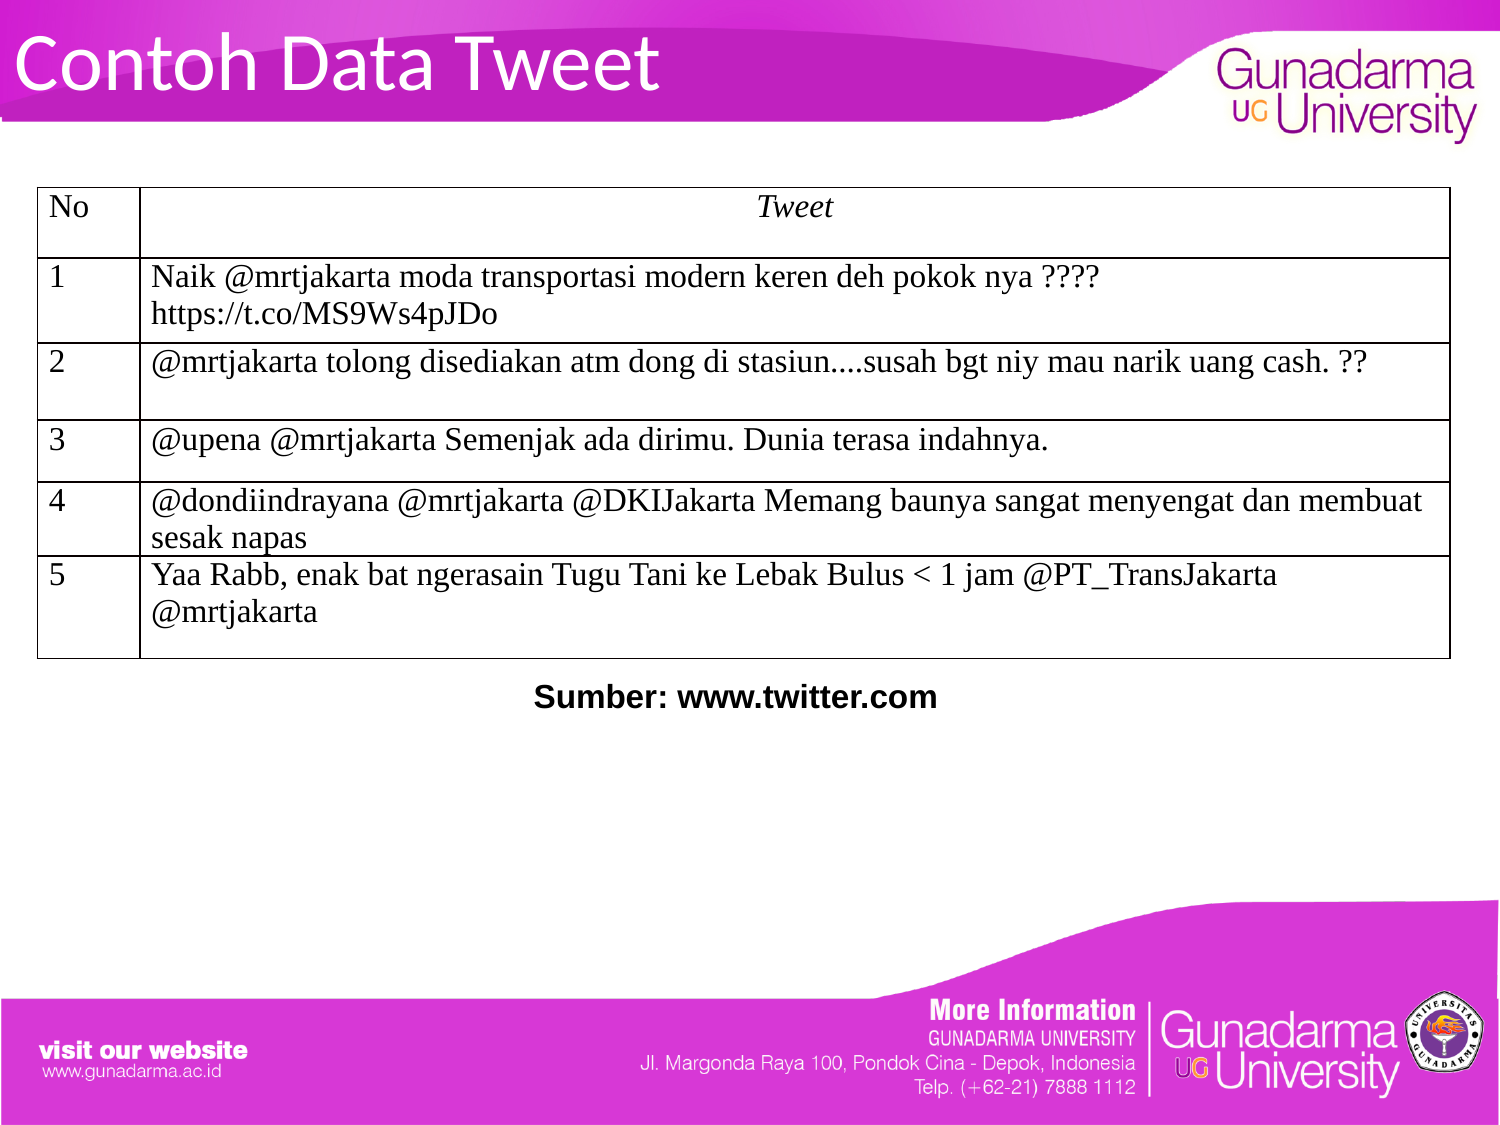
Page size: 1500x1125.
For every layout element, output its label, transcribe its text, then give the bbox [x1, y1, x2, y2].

table_cell @mrtjakarta tolong disediakan atm dong di stasiun....susah bgt niy mau narik uang cash. ?? [141, 344, 1449, 419]
table_cell 5 [38, 557, 139, 658]
table_header Tweet [141, 188, 1449, 257]
table_cell @upena @mrtjakarta Semenjak ada dirimu. Dunia terasa indahnya. [141, 421, 1449, 481]
table_cell Yaa Rabb, enak bat ngerasain Tugu Tani ke Lebak Bulus < 1 jam @PT_TransJakarta @mrtjakarta [141, 557, 1449, 658]
picture [0, 899, 1500, 1125]
table_header No [38, 188, 139, 257]
text_box Sumber: www.twitter.com [518, 667, 981, 723]
table_cell 3 [38, 421, 139, 481]
title Contoh Data Tweet [0, 0, 1113, 138]
table_cell 2 [38, 344, 139, 419]
picture [0, 0, 1500, 213]
table_cell Naik @mrtjakarta moda transportasi modern keren deh pokok nya ???? https://t.co/MS9Ws4pJDo [141, 259, 1449, 342]
table_cell @dondiindrayana @mrtjakarta @DKIJakarta Memang baunya sangat menyengat dan membuat sesak napas [141, 483, 1449, 555]
table_cell 4 [38, 483, 139, 555]
table_cell 1 [38, 259, 139, 342]
